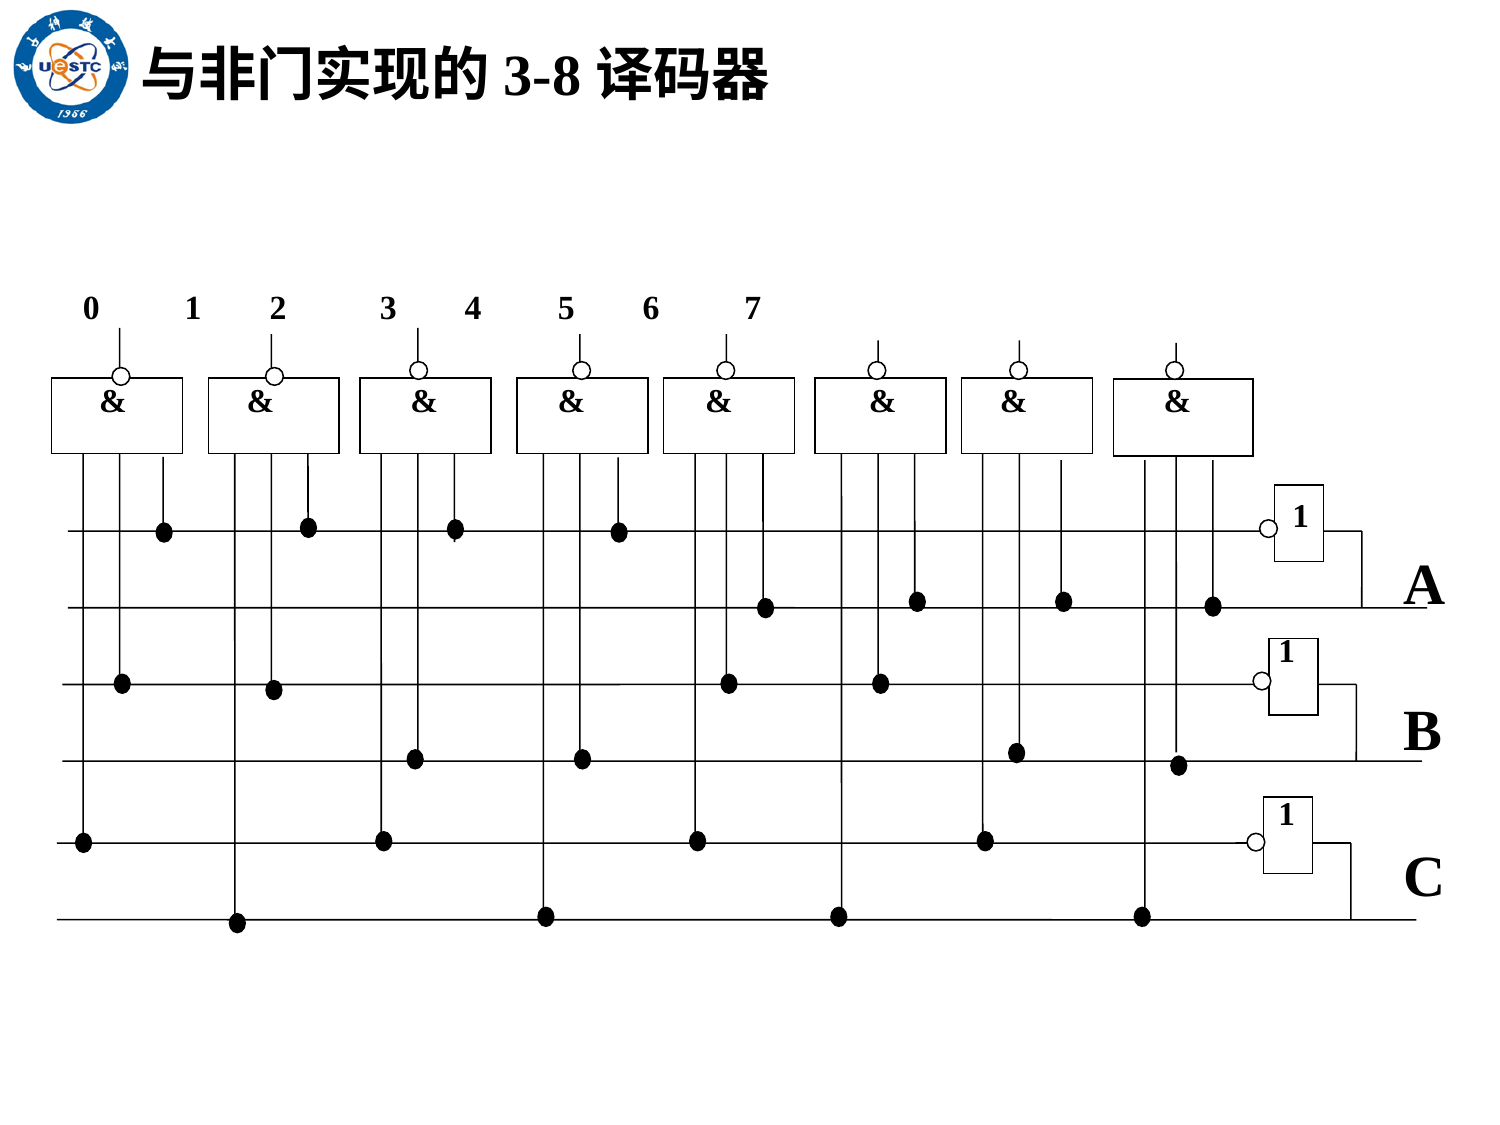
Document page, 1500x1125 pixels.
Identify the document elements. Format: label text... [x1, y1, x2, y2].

text_box 与非门实现的3-8译码器 [125, 29, 785, 115]
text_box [51, 243, 1471, 933]
picture [6, 8, 136, 126]
